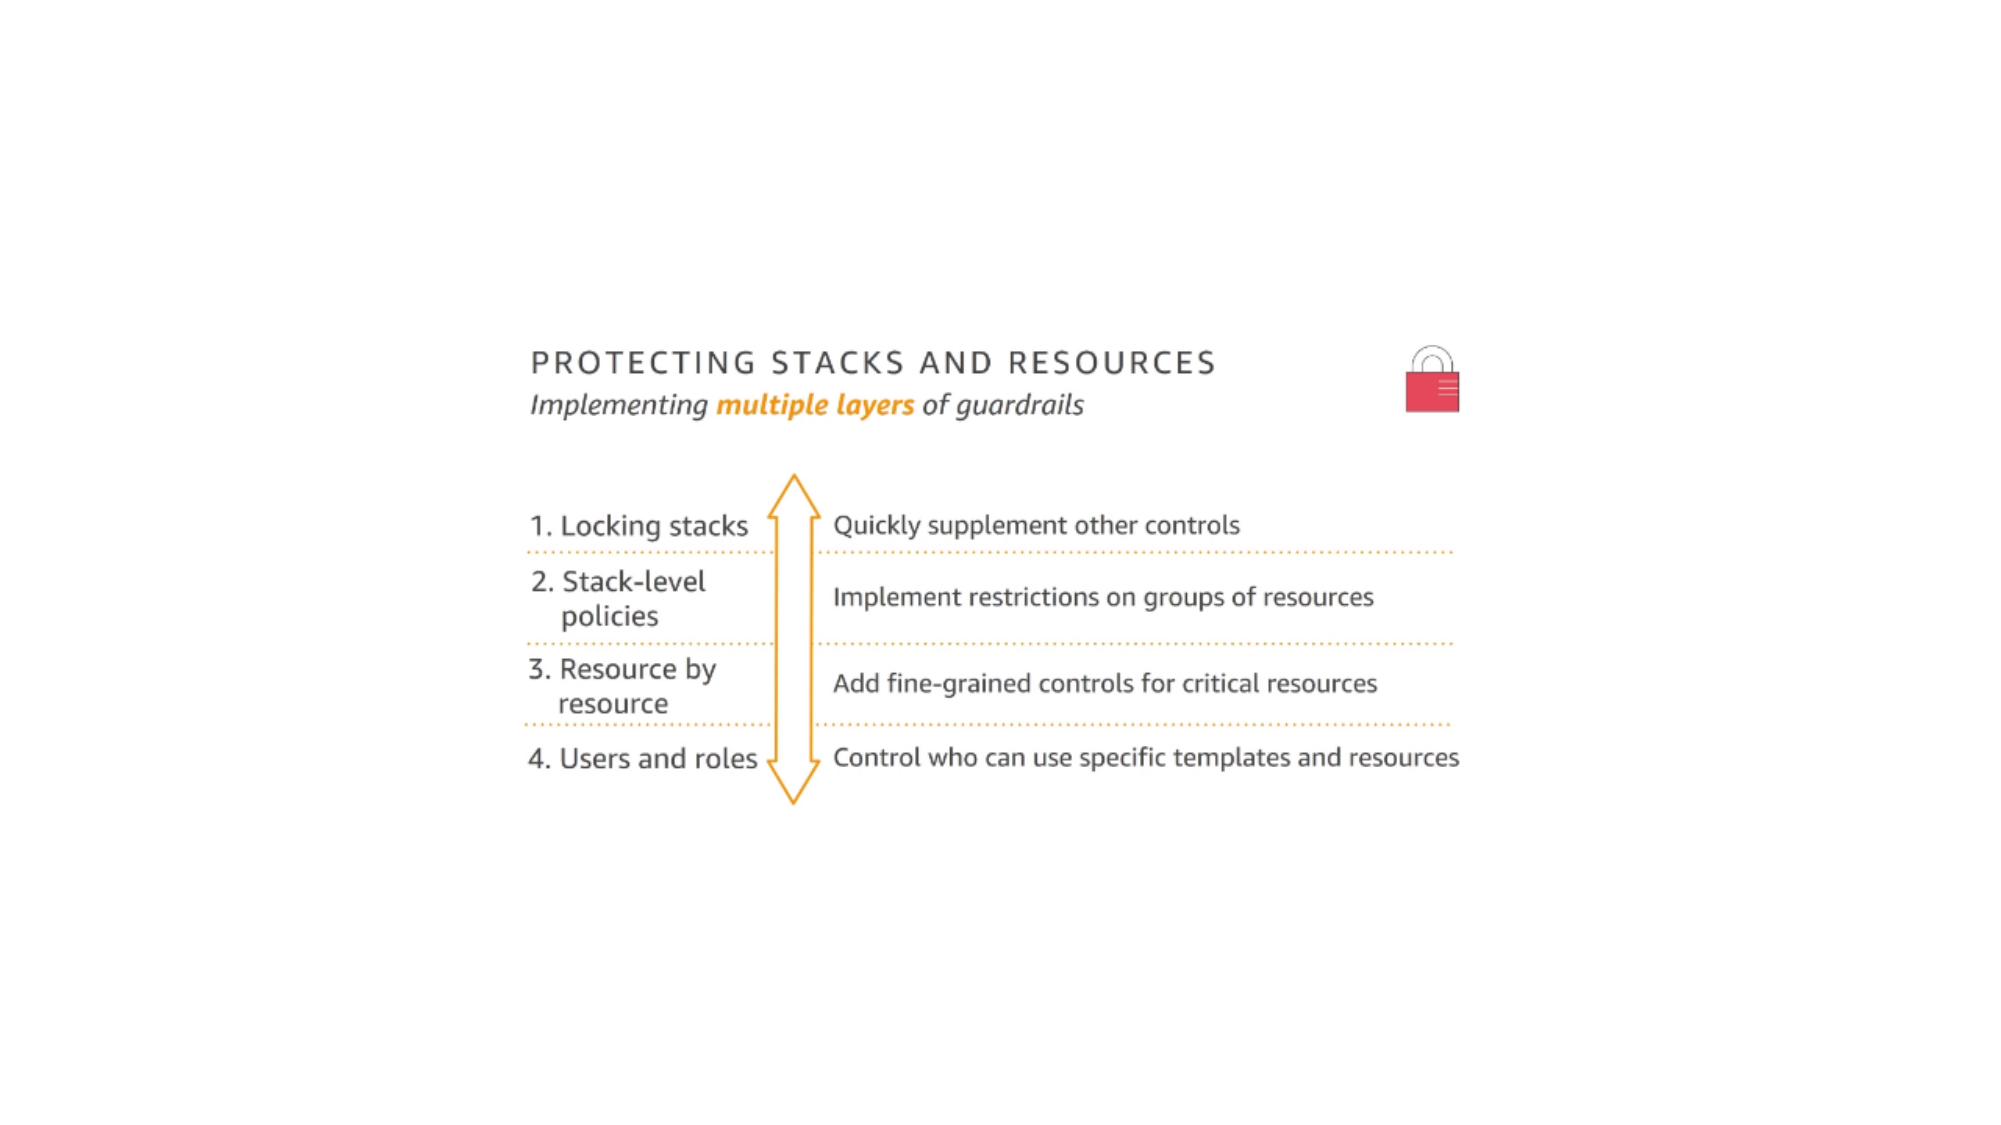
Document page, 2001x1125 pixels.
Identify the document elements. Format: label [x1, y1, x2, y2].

picture [503, 311, 1497, 814]
